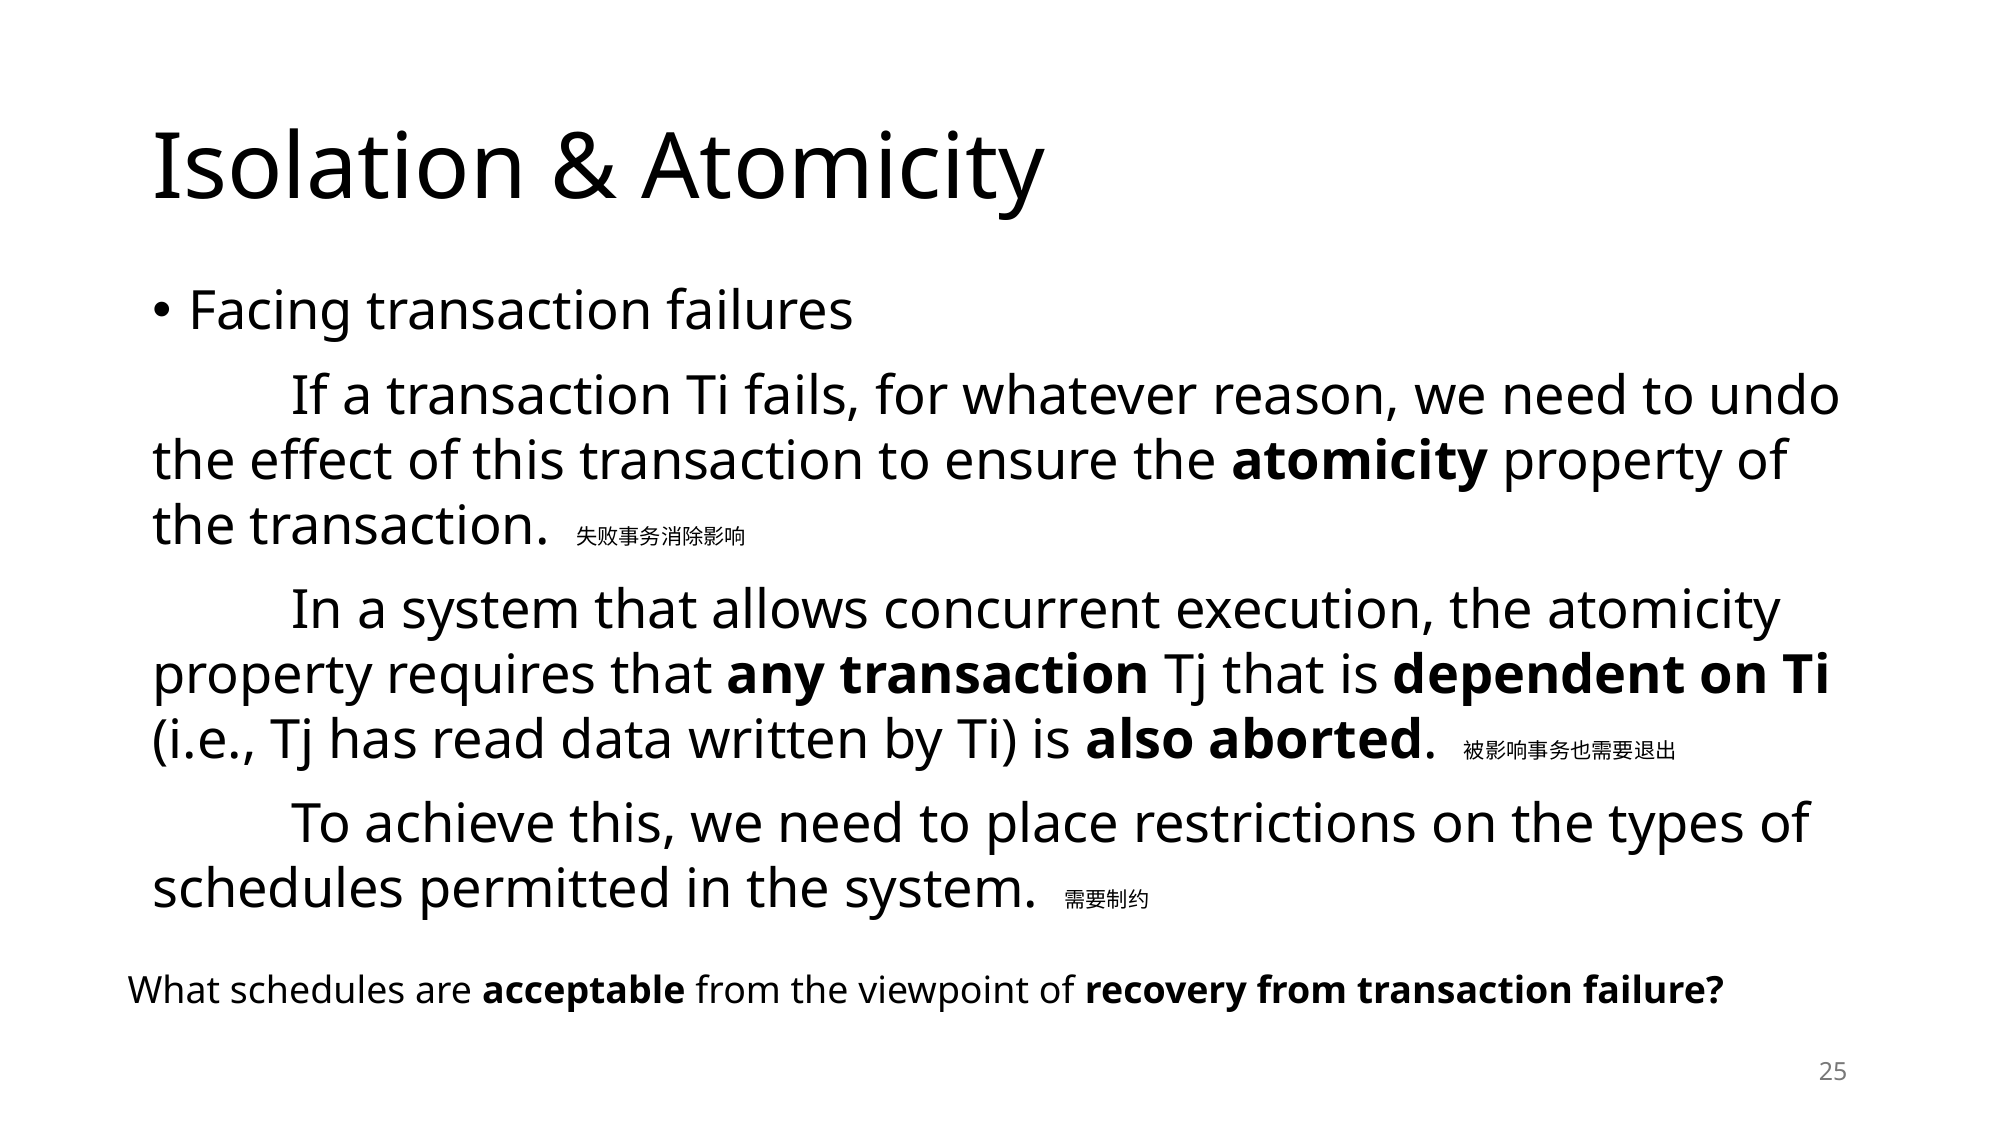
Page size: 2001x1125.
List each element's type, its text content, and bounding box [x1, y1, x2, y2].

slide_number 25 [1412, 1042, 1863, 1103]
text_box What schedules are acceptable from the viewpoint of recovery from transaction failure? [112, 958, 1740, 1018]
title Isolation & Atomicity [137, 59, 1863, 275]
list Facing transaction failures If a transaction Ti fails, for whatever reason, we need to undo the effect of this transaction to ensure the atomicity property of the transaction. 失败事务消除影响 In a system that allows concurrent execution, the atomicity property requires that any transaction Tj that is dependent on Ti (i.e., Tj has read data written by Ti) is also aborted. 被影响事务也需要退出 To achieve this, we need to place restrictions on the types of schedules permitted in the system. 需要制约 [137, 275, 1863, 935]
